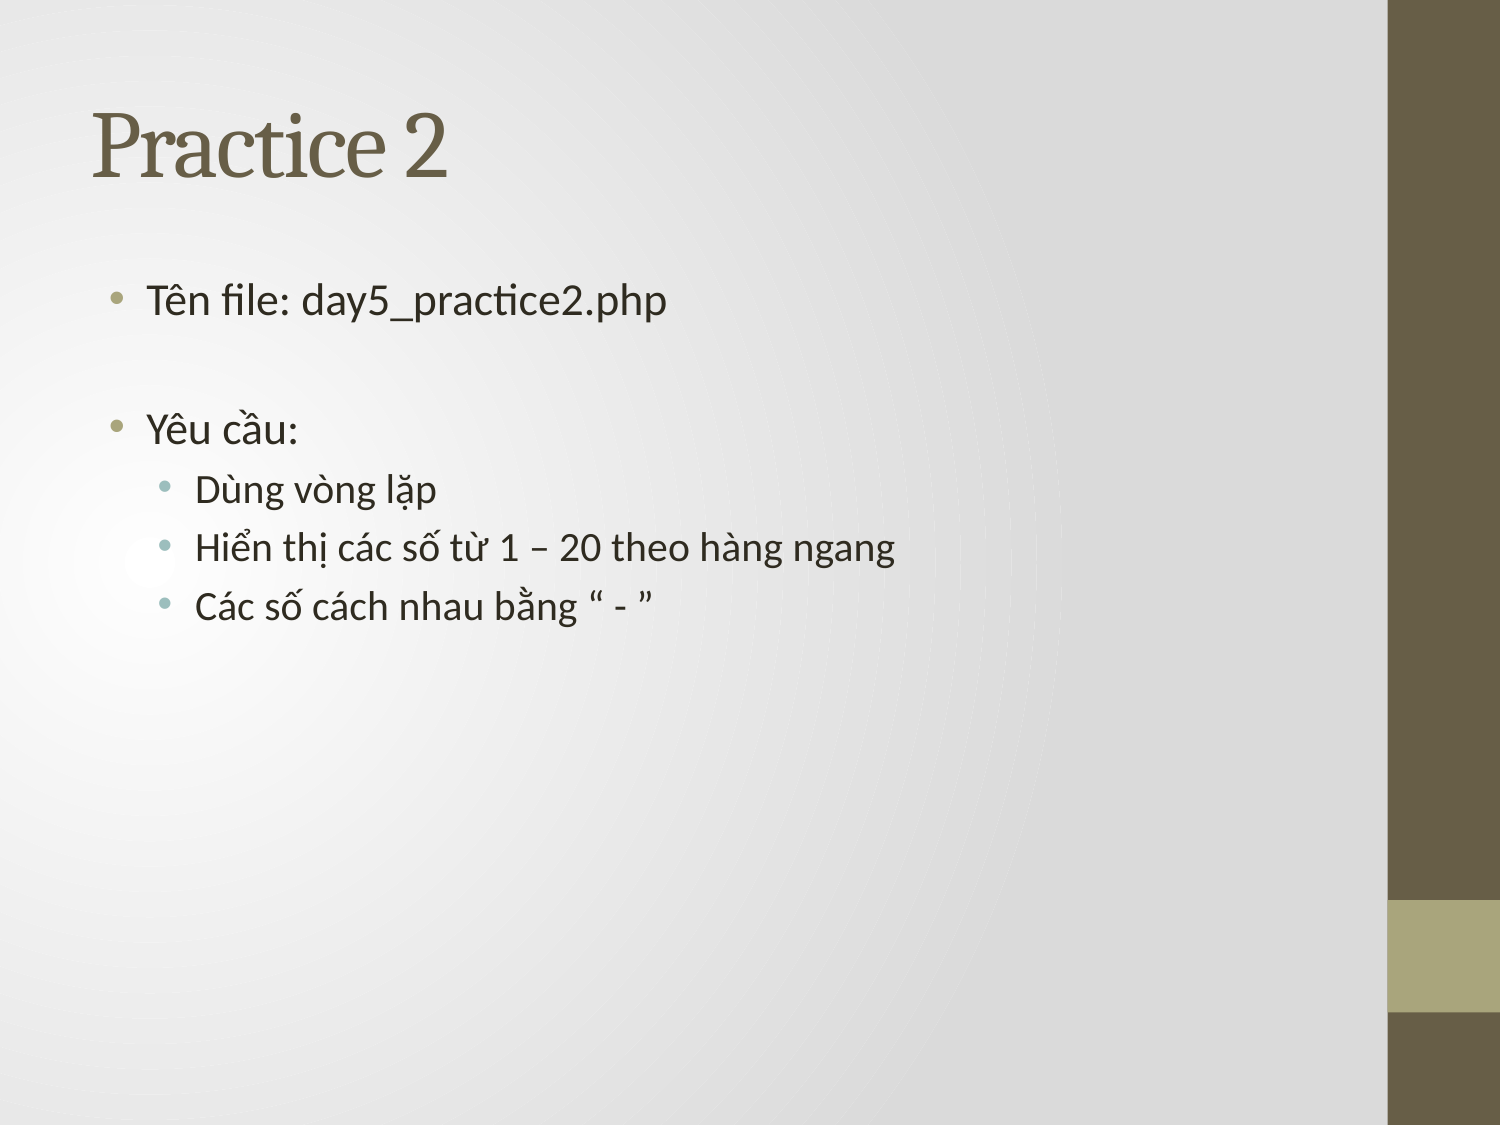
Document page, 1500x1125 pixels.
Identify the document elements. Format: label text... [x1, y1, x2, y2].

list Tên file: day5_practice2.php Yêu cầu: Dùng vòng lặp Hiển thị các số từ 1 – 20 theo hàng ngang Các số cách nhau bằng “ - ” [75, 262, 1325, 1050]
title Practice 2 [75, 45, 1325, 233]
